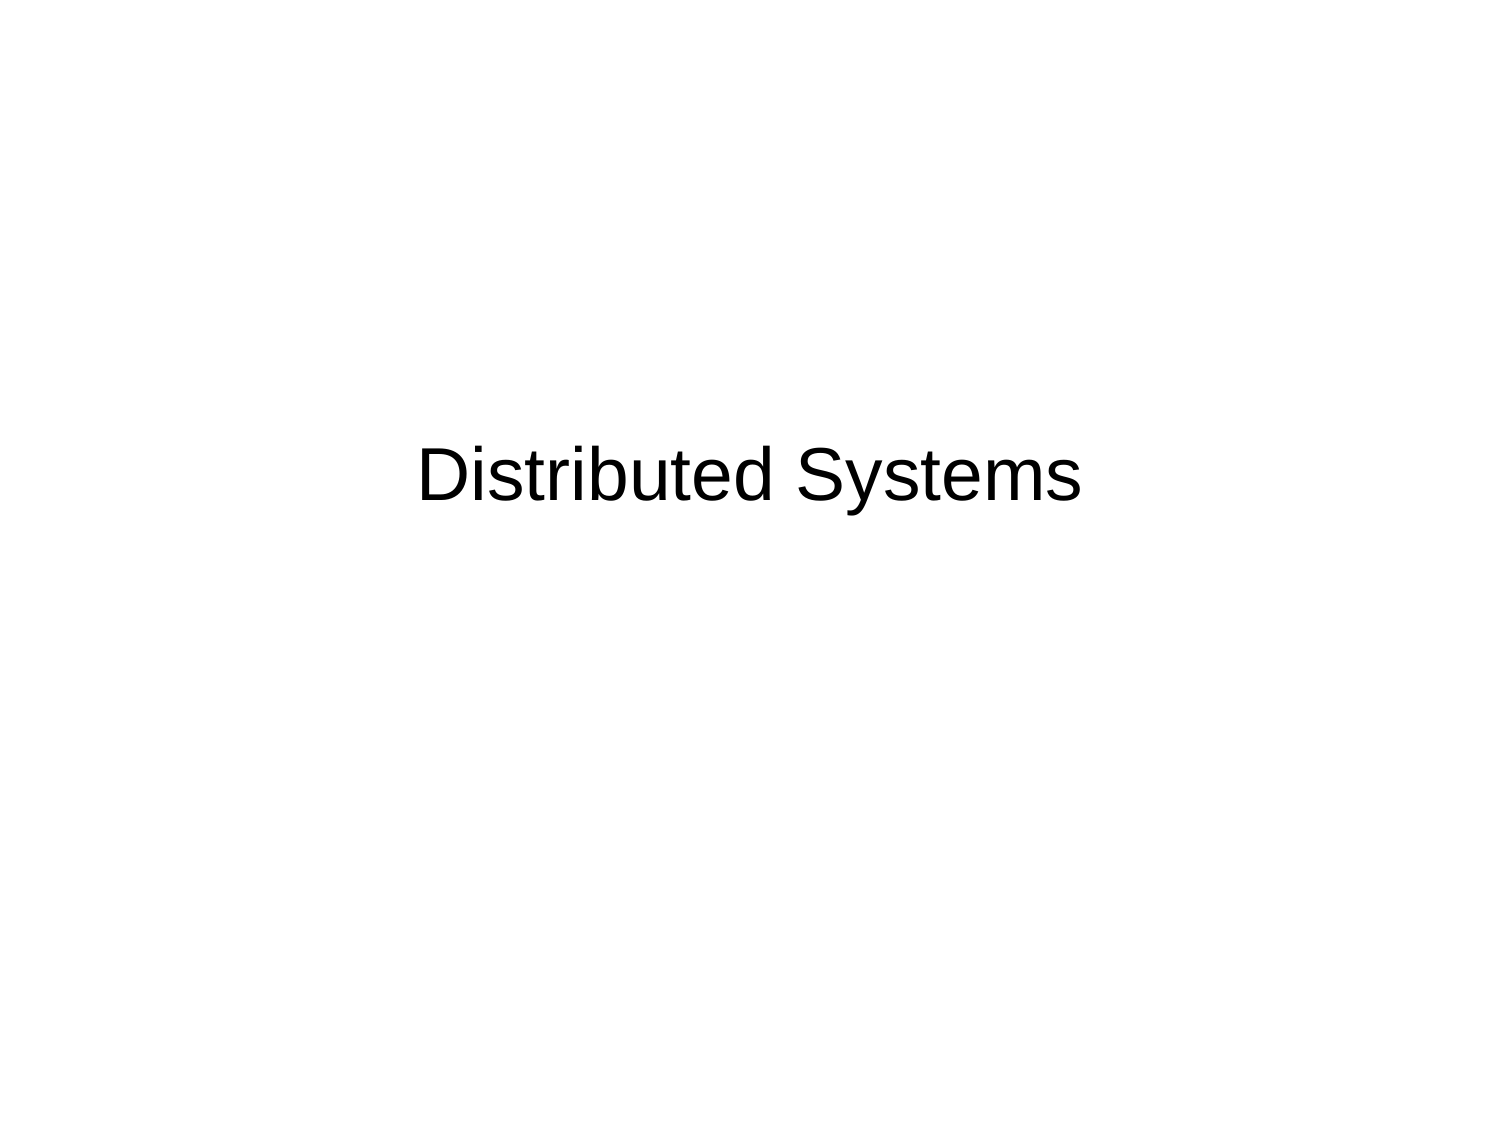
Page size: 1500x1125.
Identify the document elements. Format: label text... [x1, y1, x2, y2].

title Distributed Systems [112, 349, 1388, 591]
